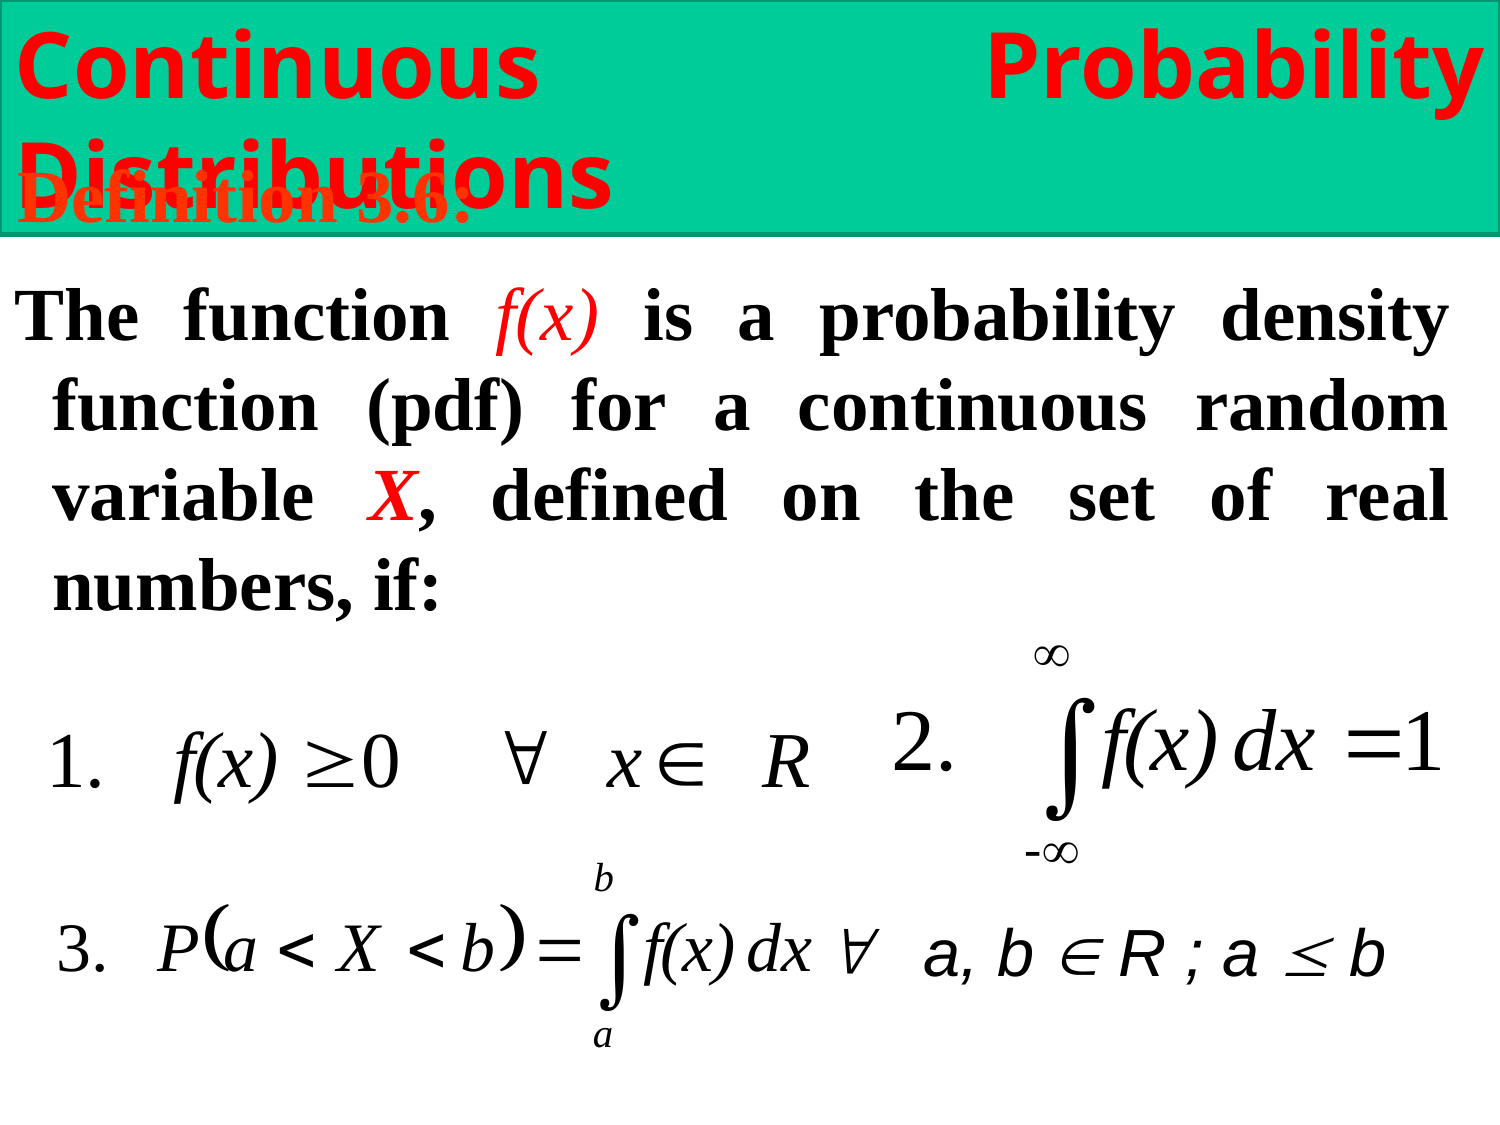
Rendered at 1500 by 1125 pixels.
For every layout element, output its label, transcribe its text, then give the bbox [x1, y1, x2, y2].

text_box Continuous Probability Distributions [0, 0, 1500, 237]
text_box  a, b  R ; a  b [830, 902, 1500, 997]
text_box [41, 714, 828, 821]
text_box Definition 3.6: [2, 140, 491, 246]
text_box The function f(x) is a probability density function (pdf) for a continuous random variable X, defined on the set of real numbers, if: [0, 257, 1465, 633]
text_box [878, 609, 1454, 889]
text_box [46, 843, 827, 1064]
